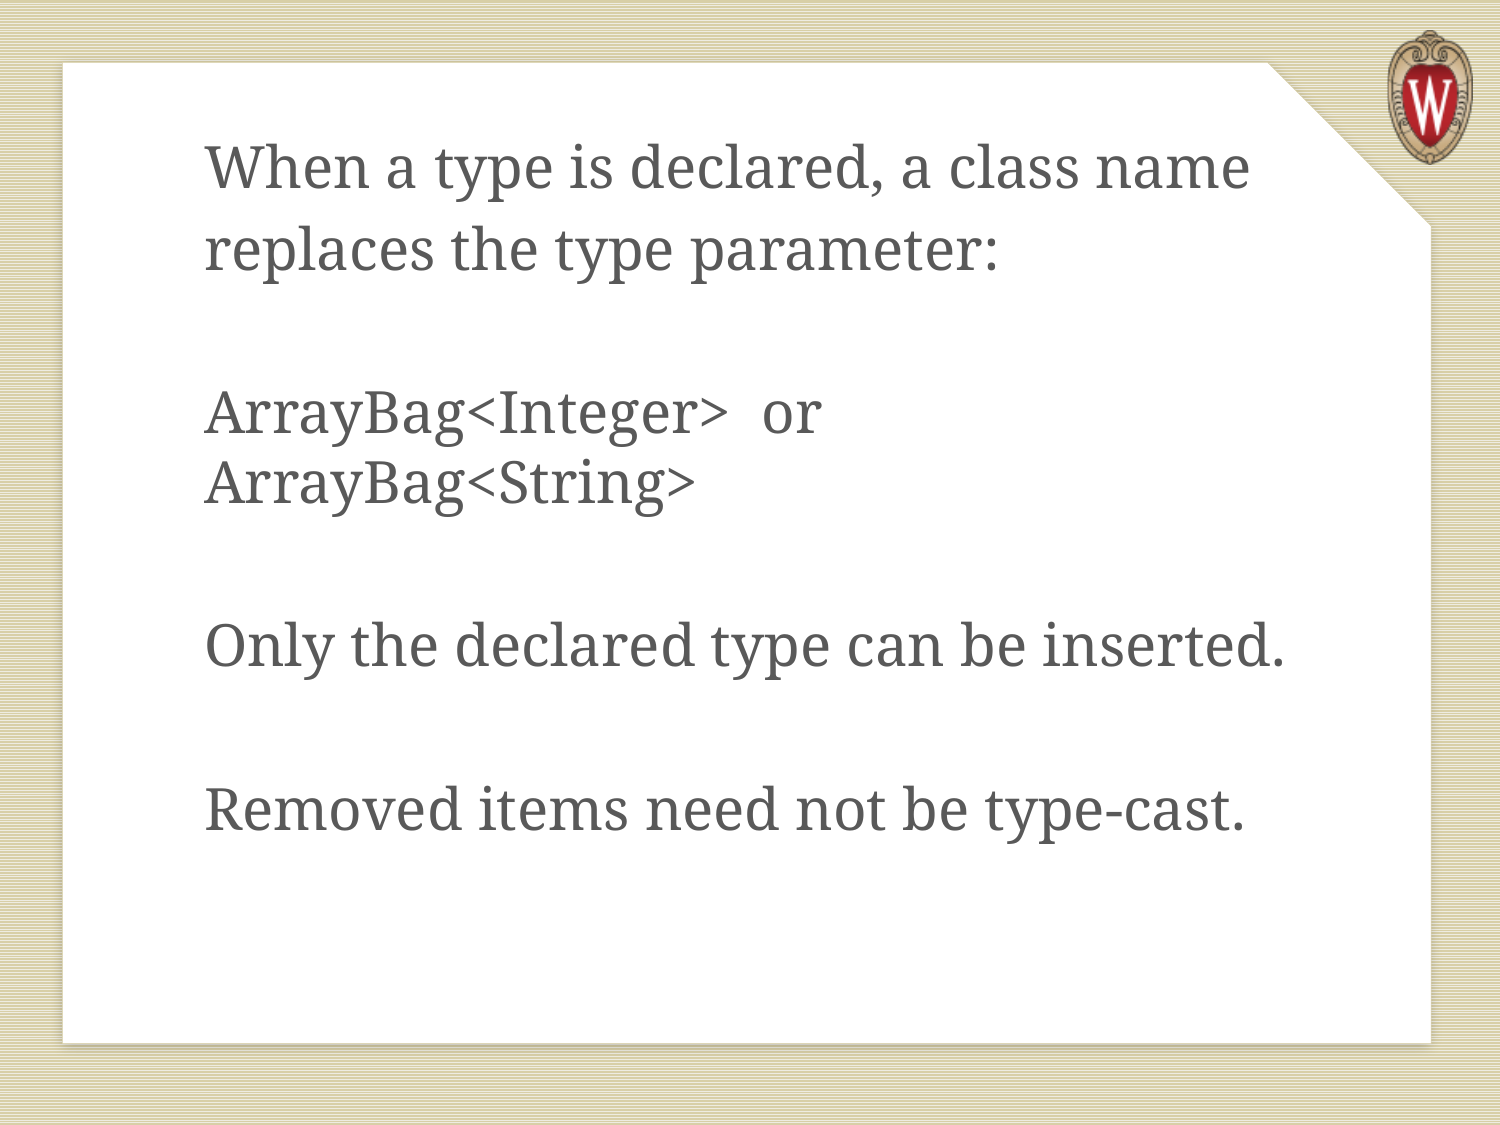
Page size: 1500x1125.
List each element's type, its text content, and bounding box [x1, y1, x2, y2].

subtitle When a type is declared, a class name replaces the type parameter: ArrayBag<Integer> or ArrayBag<String> Only the declared type can be inserted. Removed items need not be type-cast. [204, 130, 1292, 853]
